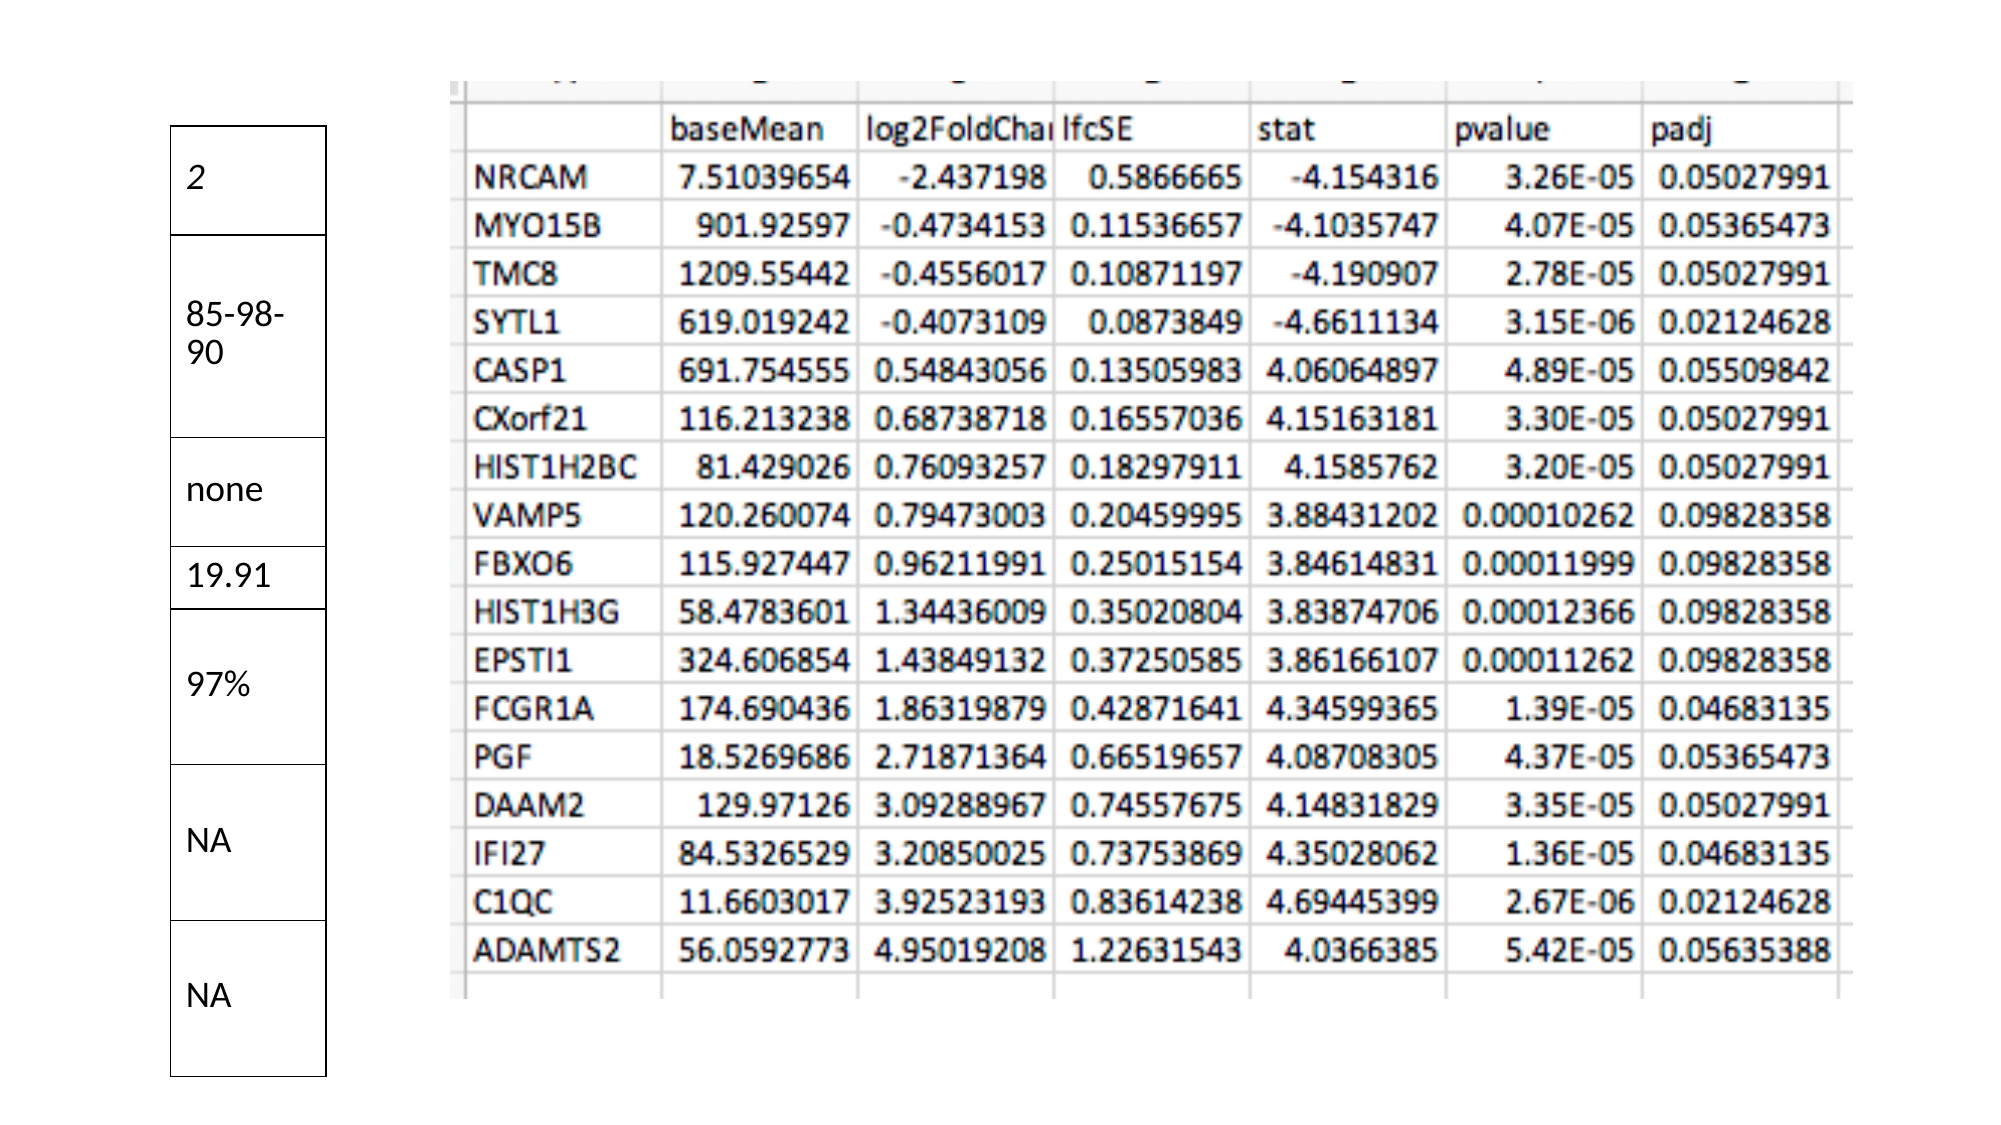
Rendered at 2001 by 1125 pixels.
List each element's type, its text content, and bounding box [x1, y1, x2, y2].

table_cell 97% [171, 610, 325, 764]
table_cell 85-98-90 [171, 236, 325, 437]
table_header 2 [171, 127, 325, 234]
table_cell NA [171, 765, 325, 920]
table_cell NA [171, 921, 325, 1076]
picture [449, 81, 1853, 999]
table_cell none [171, 438, 325, 546]
table_cell 19.91 [171, 547, 325, 608]
